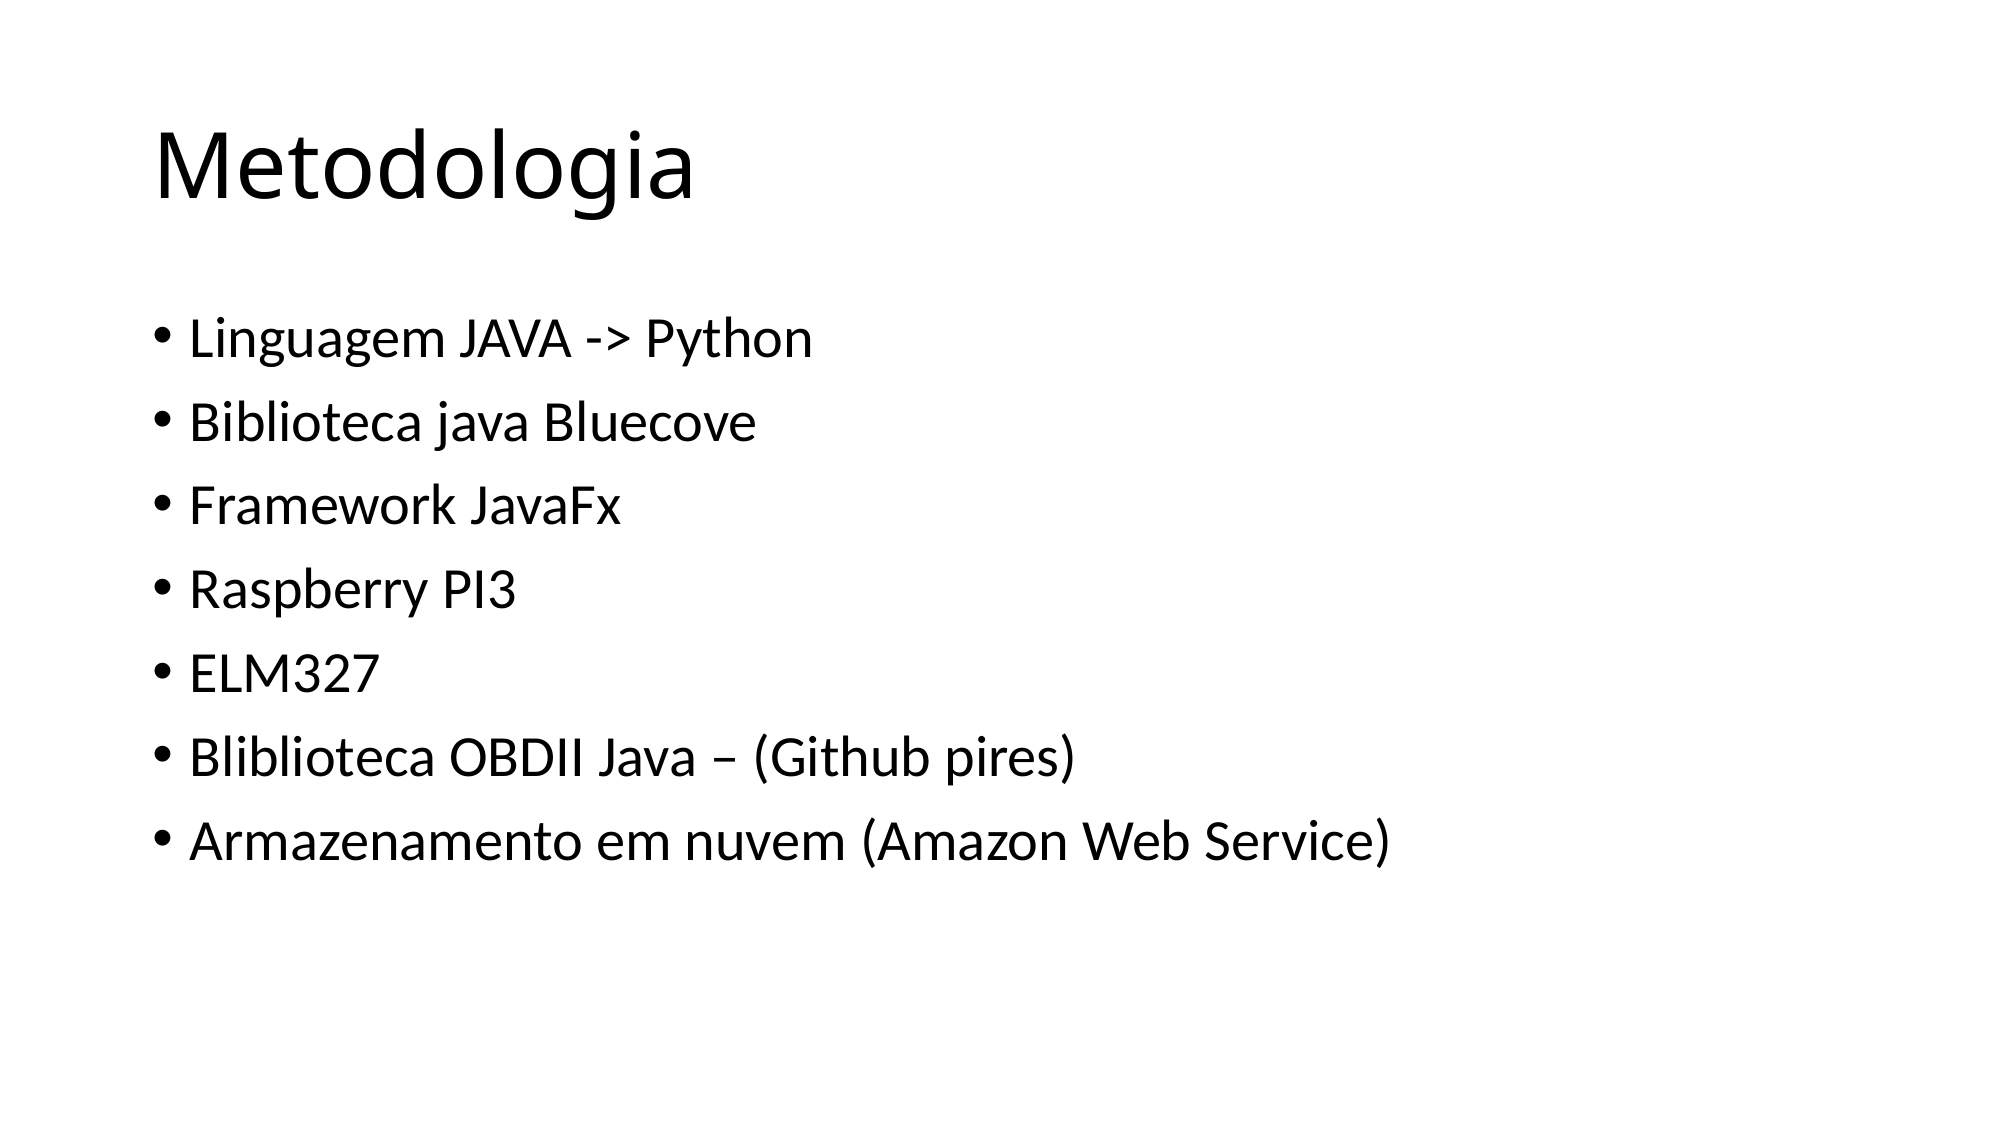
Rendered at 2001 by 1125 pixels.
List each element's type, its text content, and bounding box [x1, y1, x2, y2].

title Metodologia [137, 59, 1863, 278]
list Linguagem JAVA -> Python Biblioteca java Bluecove Framework JavaFx Raspberry PI3 ELM327 Bliblioteca OBDII Java – (Github pires) Armazenamento em nuvem (Amazon Web Service) [137, 299, 1863, 1014]
